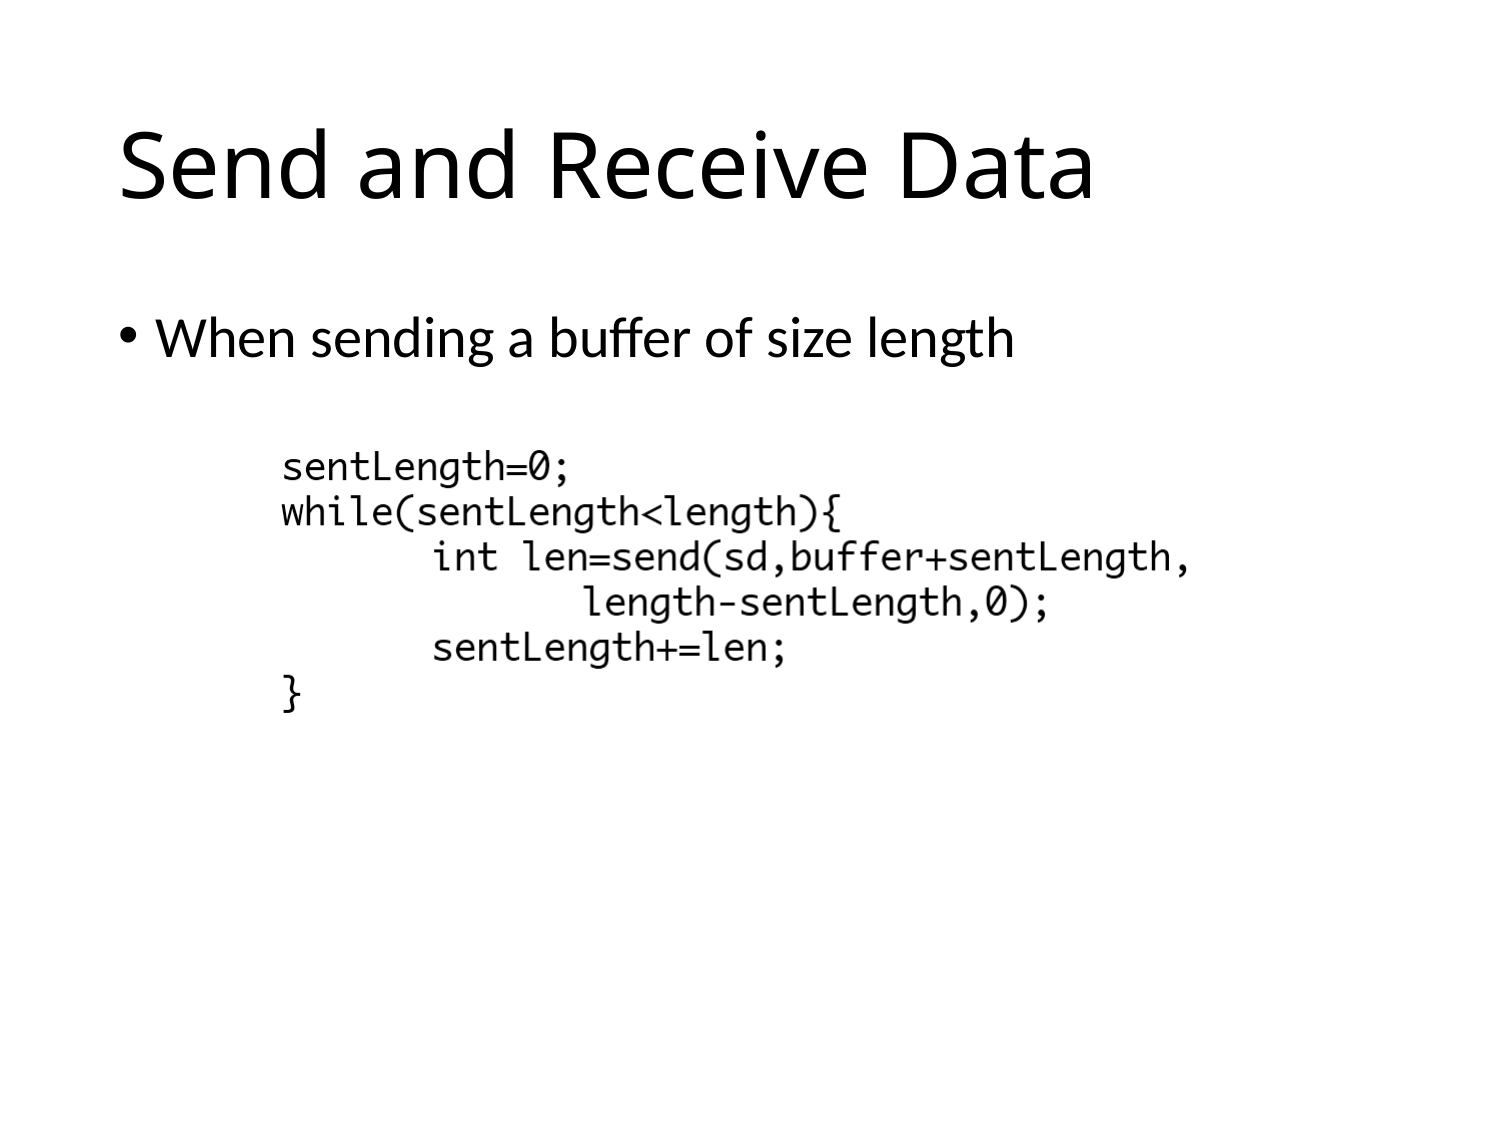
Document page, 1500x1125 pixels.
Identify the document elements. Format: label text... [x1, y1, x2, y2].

title Send and Receive Data [103, 59, 1397, 278]
list When sending a buffer of size length [103, 299, 1397, 1014]
picture [258, 431, 1218, 738]
